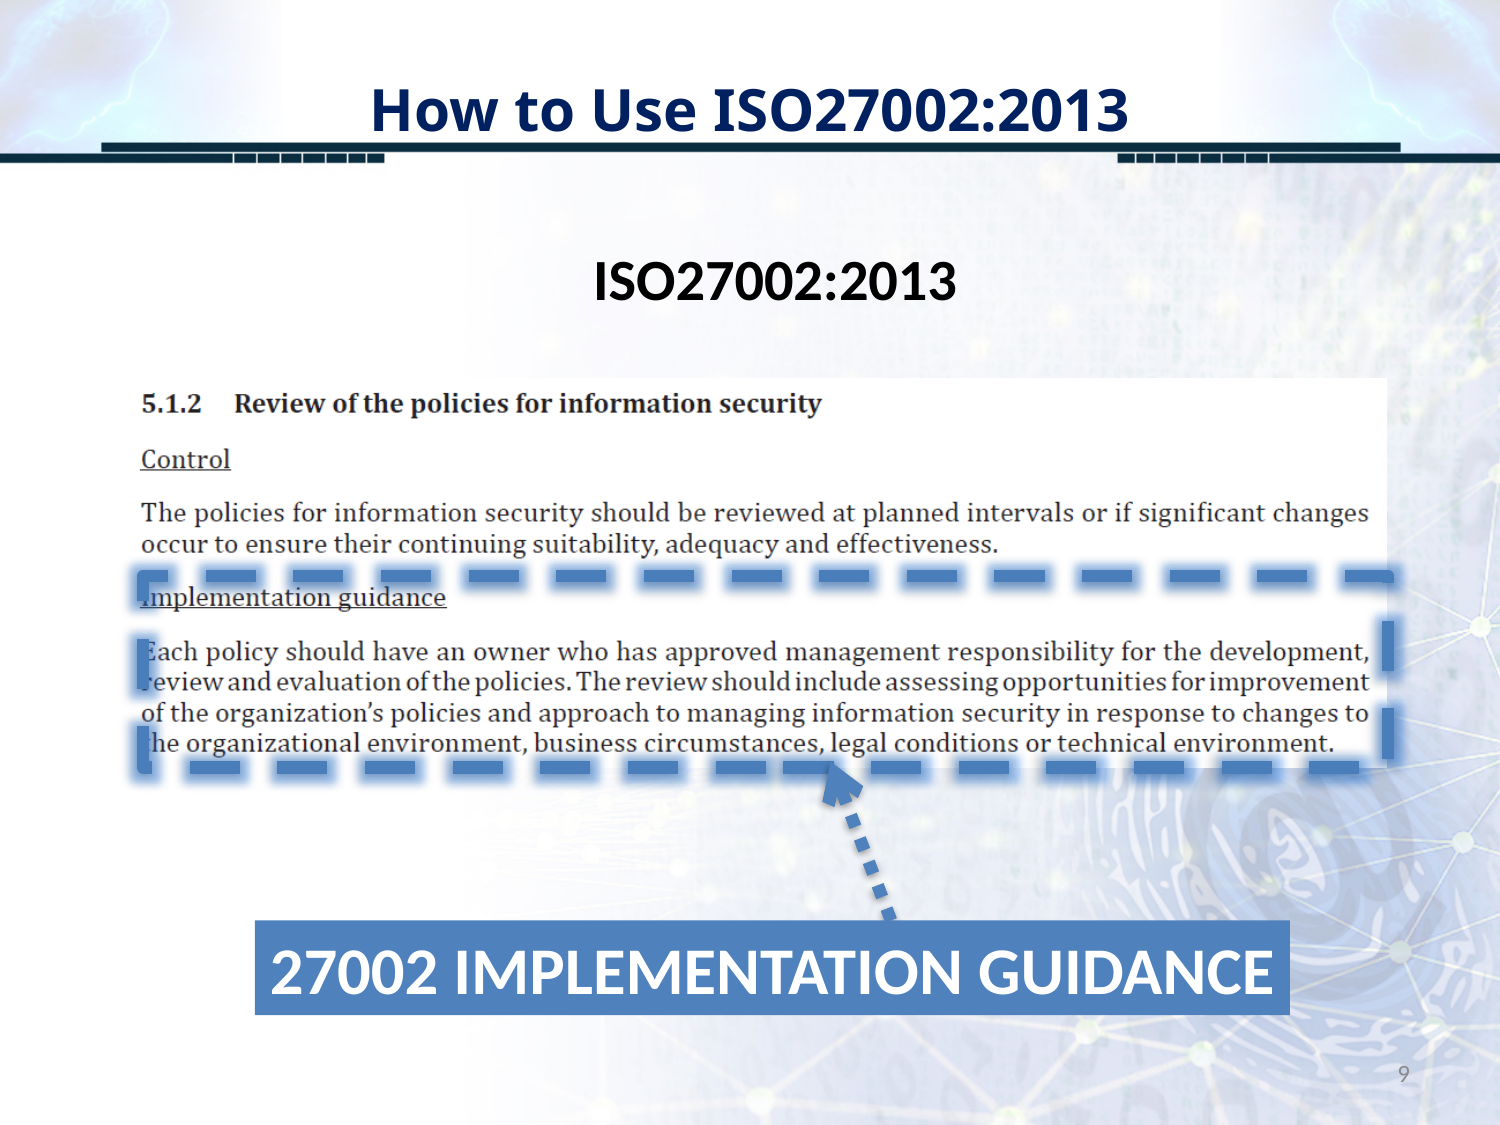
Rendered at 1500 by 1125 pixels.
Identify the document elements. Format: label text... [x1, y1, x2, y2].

title How to Use ISO27002:2013 [75, 34, 1425, 182]
text_box ISO27002:2013 [578, 235, 972, 320]
picture [0, 0, 1500, 1125]
slide_number 9 [1074, 1042, 1425, 1103]
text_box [830, 761, 892, 921]
text_box 27002 IMPLEMENTATION GUIDANCE [254, 920, 1290, 1016]
